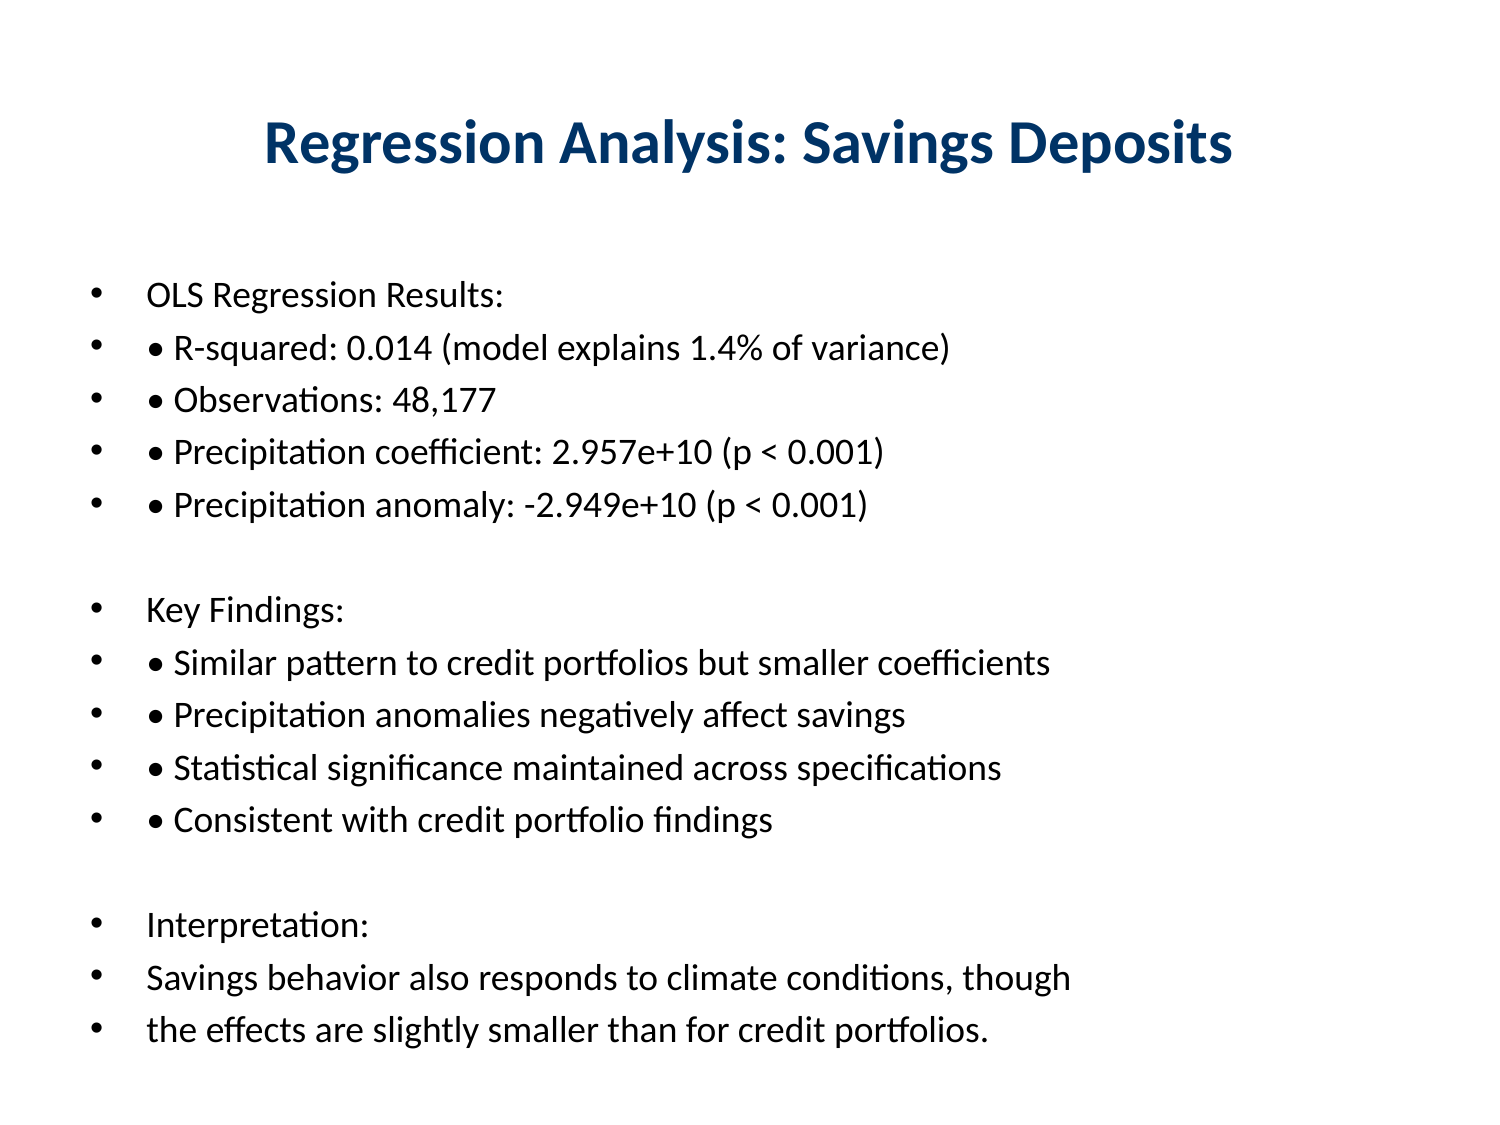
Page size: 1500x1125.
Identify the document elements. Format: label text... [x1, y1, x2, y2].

title Regression Analysis: Savings Deposits [75, 45, 1425, 233]
list OLS Regression Results: • R-squared: 0.014 (model explains 1.4% of variance) • Observations: 48,177 • Precipitation coefficient: 2.957e+10 (p < 0.001) • Precipitation anomaly: -2.949e+10 (p < 0.001) Key Findings: • Similar pattern to credit portfolios but smaller coefficients • Precipitation anomalies negatively affect savings • Statistical significance maintained across specifications • Consistent with credit portfolio findings Interpretation: Savings behavior also responds to climate conditions, though the effects are slightly smaller than for credit portfolios. [75, 262, 1425, 1005]
